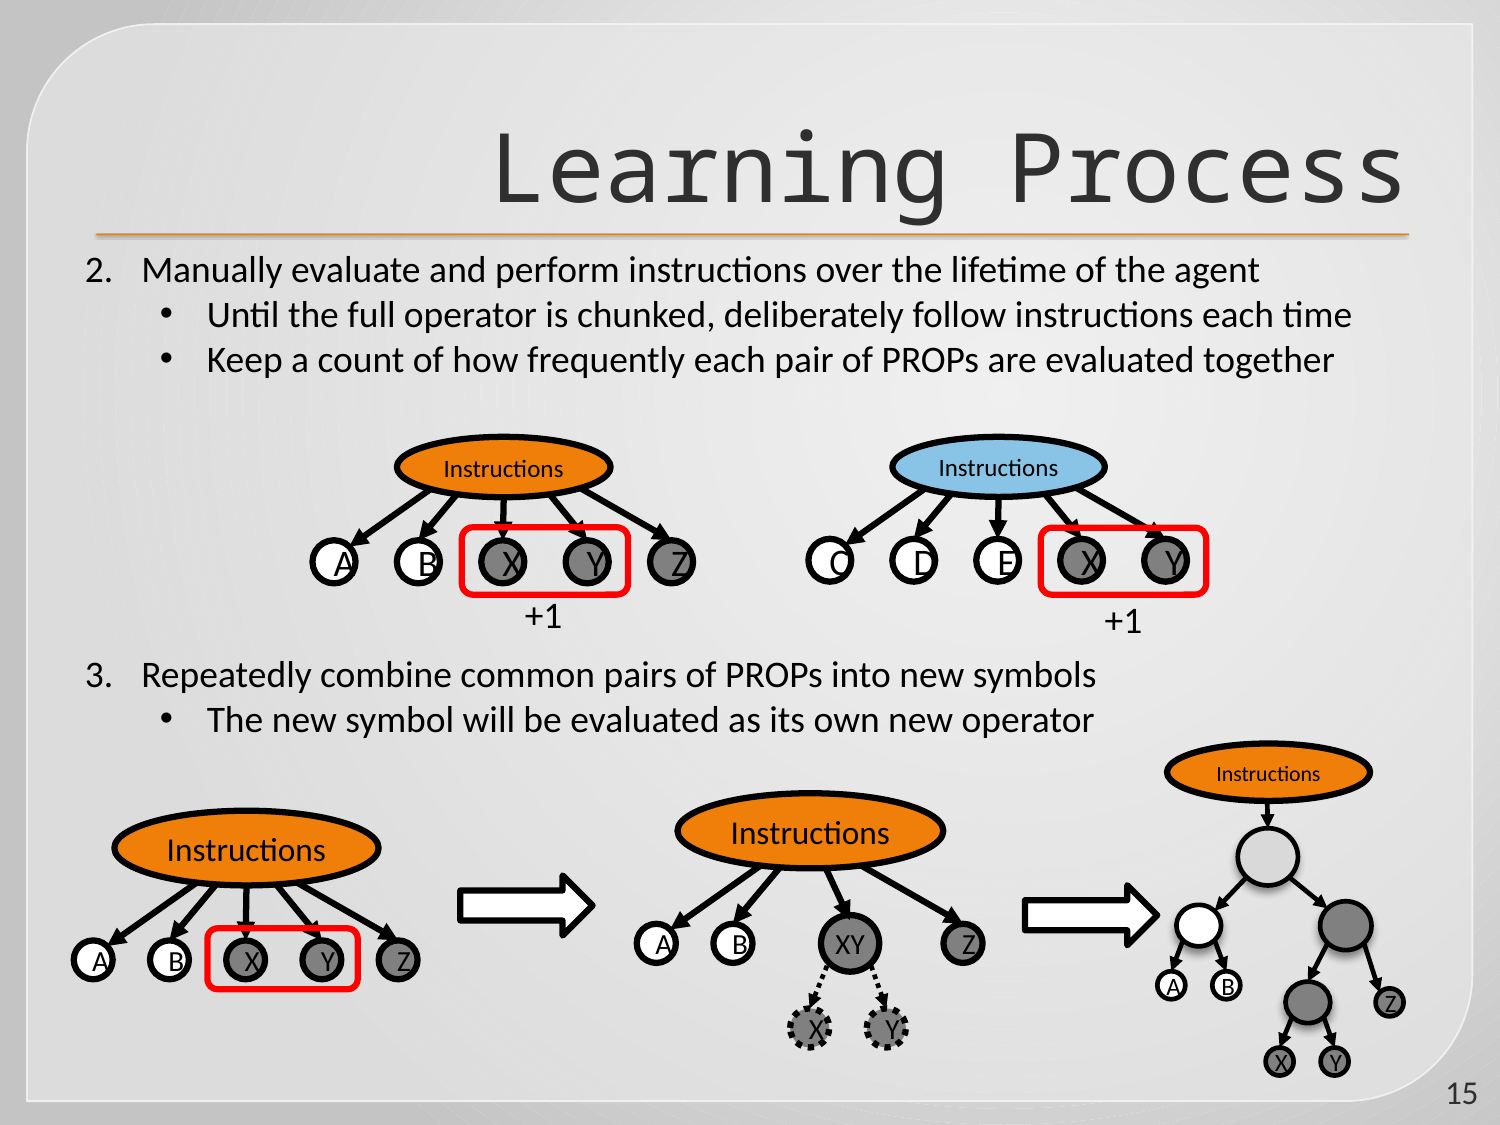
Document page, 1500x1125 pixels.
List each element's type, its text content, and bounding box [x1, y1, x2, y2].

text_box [1156, 743, 1404, 1076]
text_box [1021, 882, 1150, 949]
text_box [73, 810, 418, 990]
text_box +1 [1089, 608, 1158, 649]
text_box Manually evaluate and perform instructions over the lifetime of the agent Until the full operator is chunked, deliberately follow instructions each time Keep a count of how frequently each pair of PROPs are evaluated together Repeatedly combine common pairs of PROPs into new symbols The new symbol will be evaluated as its own new operator [70, 237, 1369, 838]
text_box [808, 436, 1207, 595]
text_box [312, 436, 694, 595]
slide_number 15 [1417, 1068, 1494, 1114]
title Learning Process [75, 41, 1425, 230]
text_box +1 [510, 608, 578, 644]
text_box [457, 872, 596, 939]
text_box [636, 792, 983, 1048]
